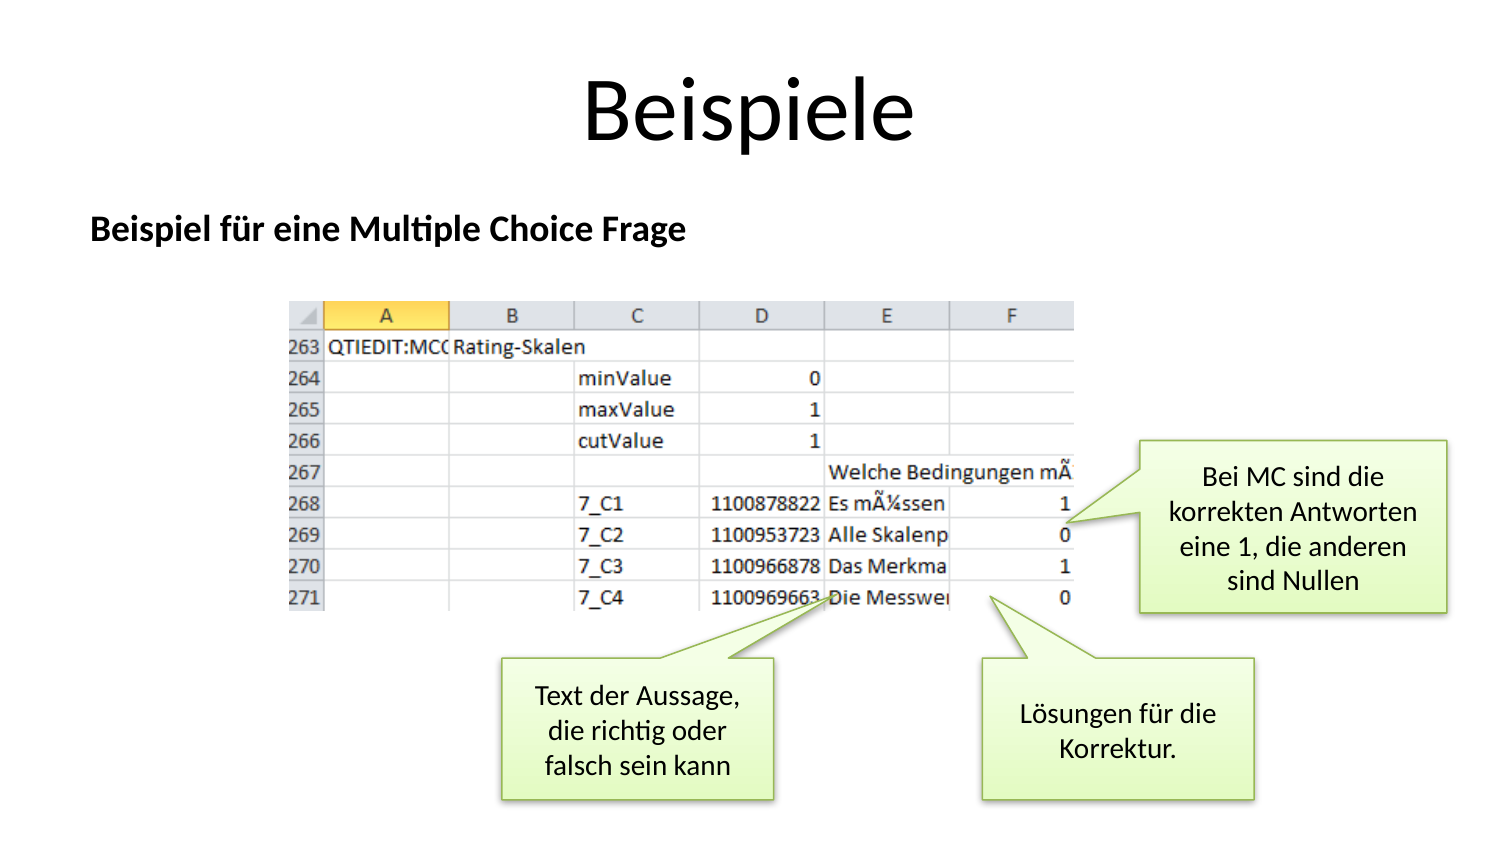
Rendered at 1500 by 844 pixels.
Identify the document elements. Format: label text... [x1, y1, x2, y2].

text_box Lösungen für die Korrektur. [981, 620, 1255, 801]
list Beispiel für eine Multiple Choice Frage [75, 196, 1425, 281]
title Beispiele [75, 33, 1425, 175]
picture [288, 301, 1074, 612]
text_box Bei MC sind die korrekten Antworten eine 1, die anderen sind Nullen [1077, 439, 1448, 614]
text_box Text der Aussage, die richtig oder falsch sein kann [501, 620, 795, 801]
